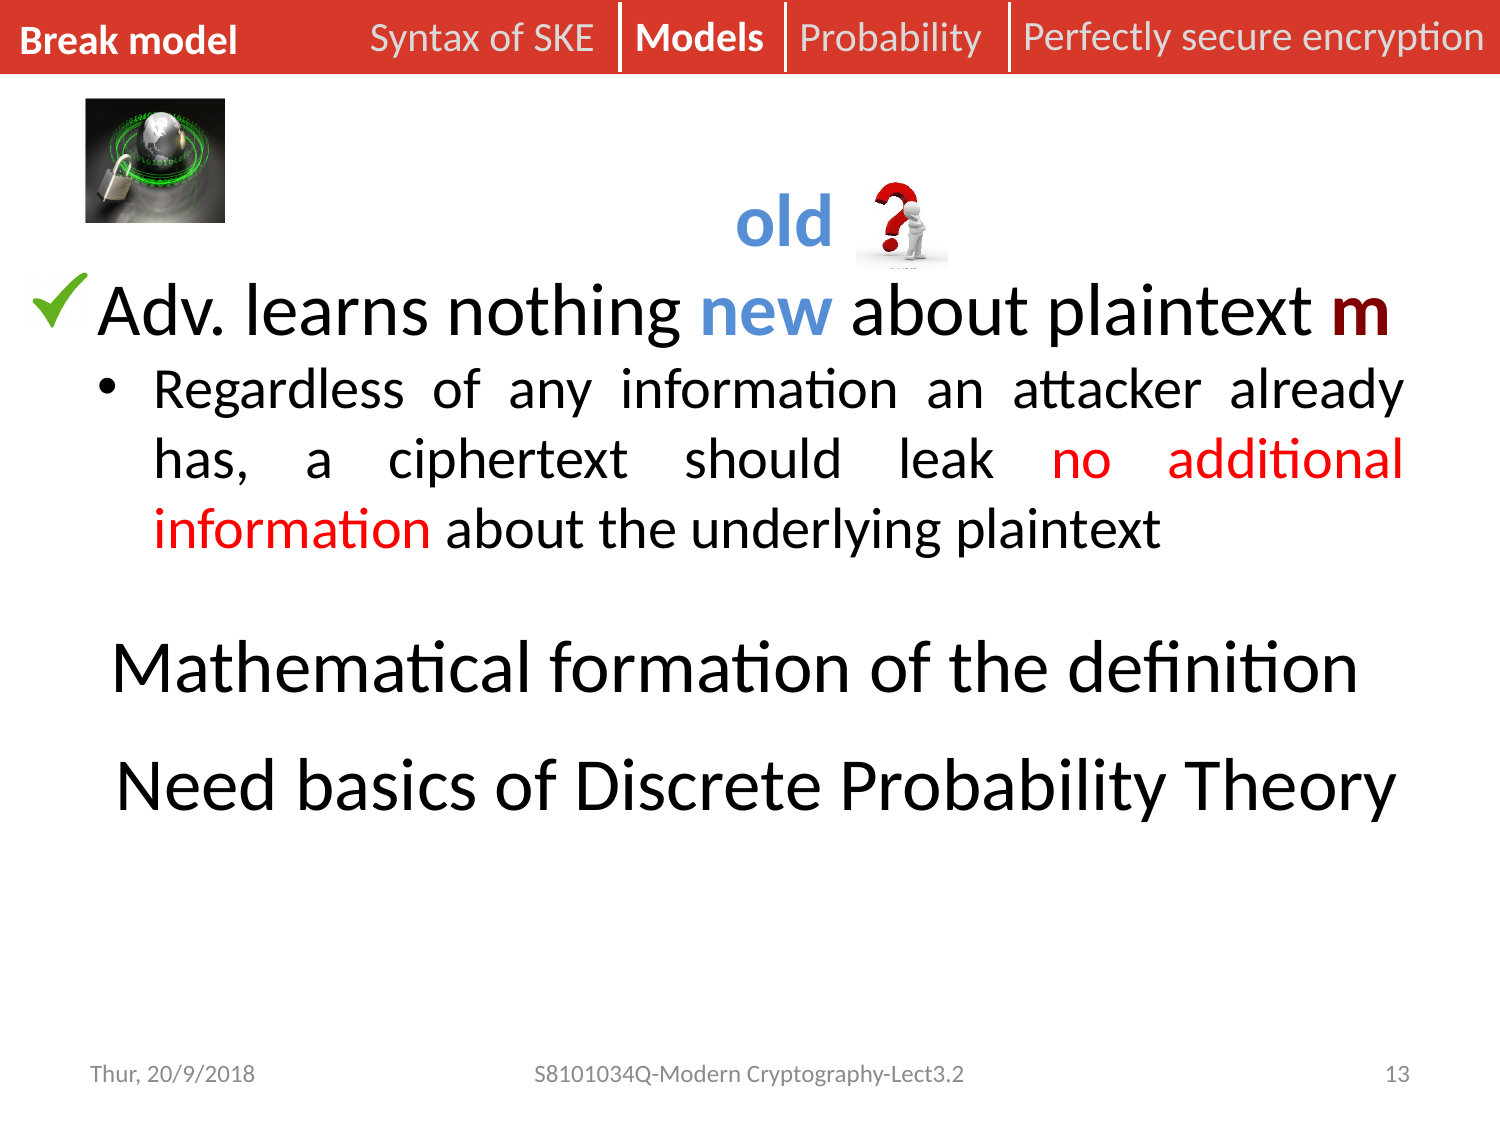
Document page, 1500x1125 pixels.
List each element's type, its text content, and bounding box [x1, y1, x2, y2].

text_box Break model [4, 5, 325, 71]
text_box Need basics of Discrete Probability Theory [101, 727, 1415, 833]
footer S8101034Q-Modern Cryptography-Lect3.2 [512, 1042, 988, 1103]
text_box old [720, 163, 850, 269]
text_box Mathematical formation of the definition [95, 609, 1417, 715]
text_box Probability [787, 2, 1000, 68]
picture [29, 270, 91, 330]
picture [84, 98, 225, 223]
text_box Syntax of SKE [354, 2, 619, 68]
text_box Adv. learns nothing new about plaintext m Regardless of any information an attacker already has, a ciphertext should leak no additional information about the underlying plaintext [82, 253, 1420, 568]
text_box Perfectly secure encryption [1011, 1, 1500, 67]
picture [855, 177, 948, 269]
text_box Models [622, 2, 784, 68]
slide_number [75, 1042, 425, 1103]
text_box [0, 0, 1500, 76]
slide_number 13 [1074, 1042, 1425, 1103]
